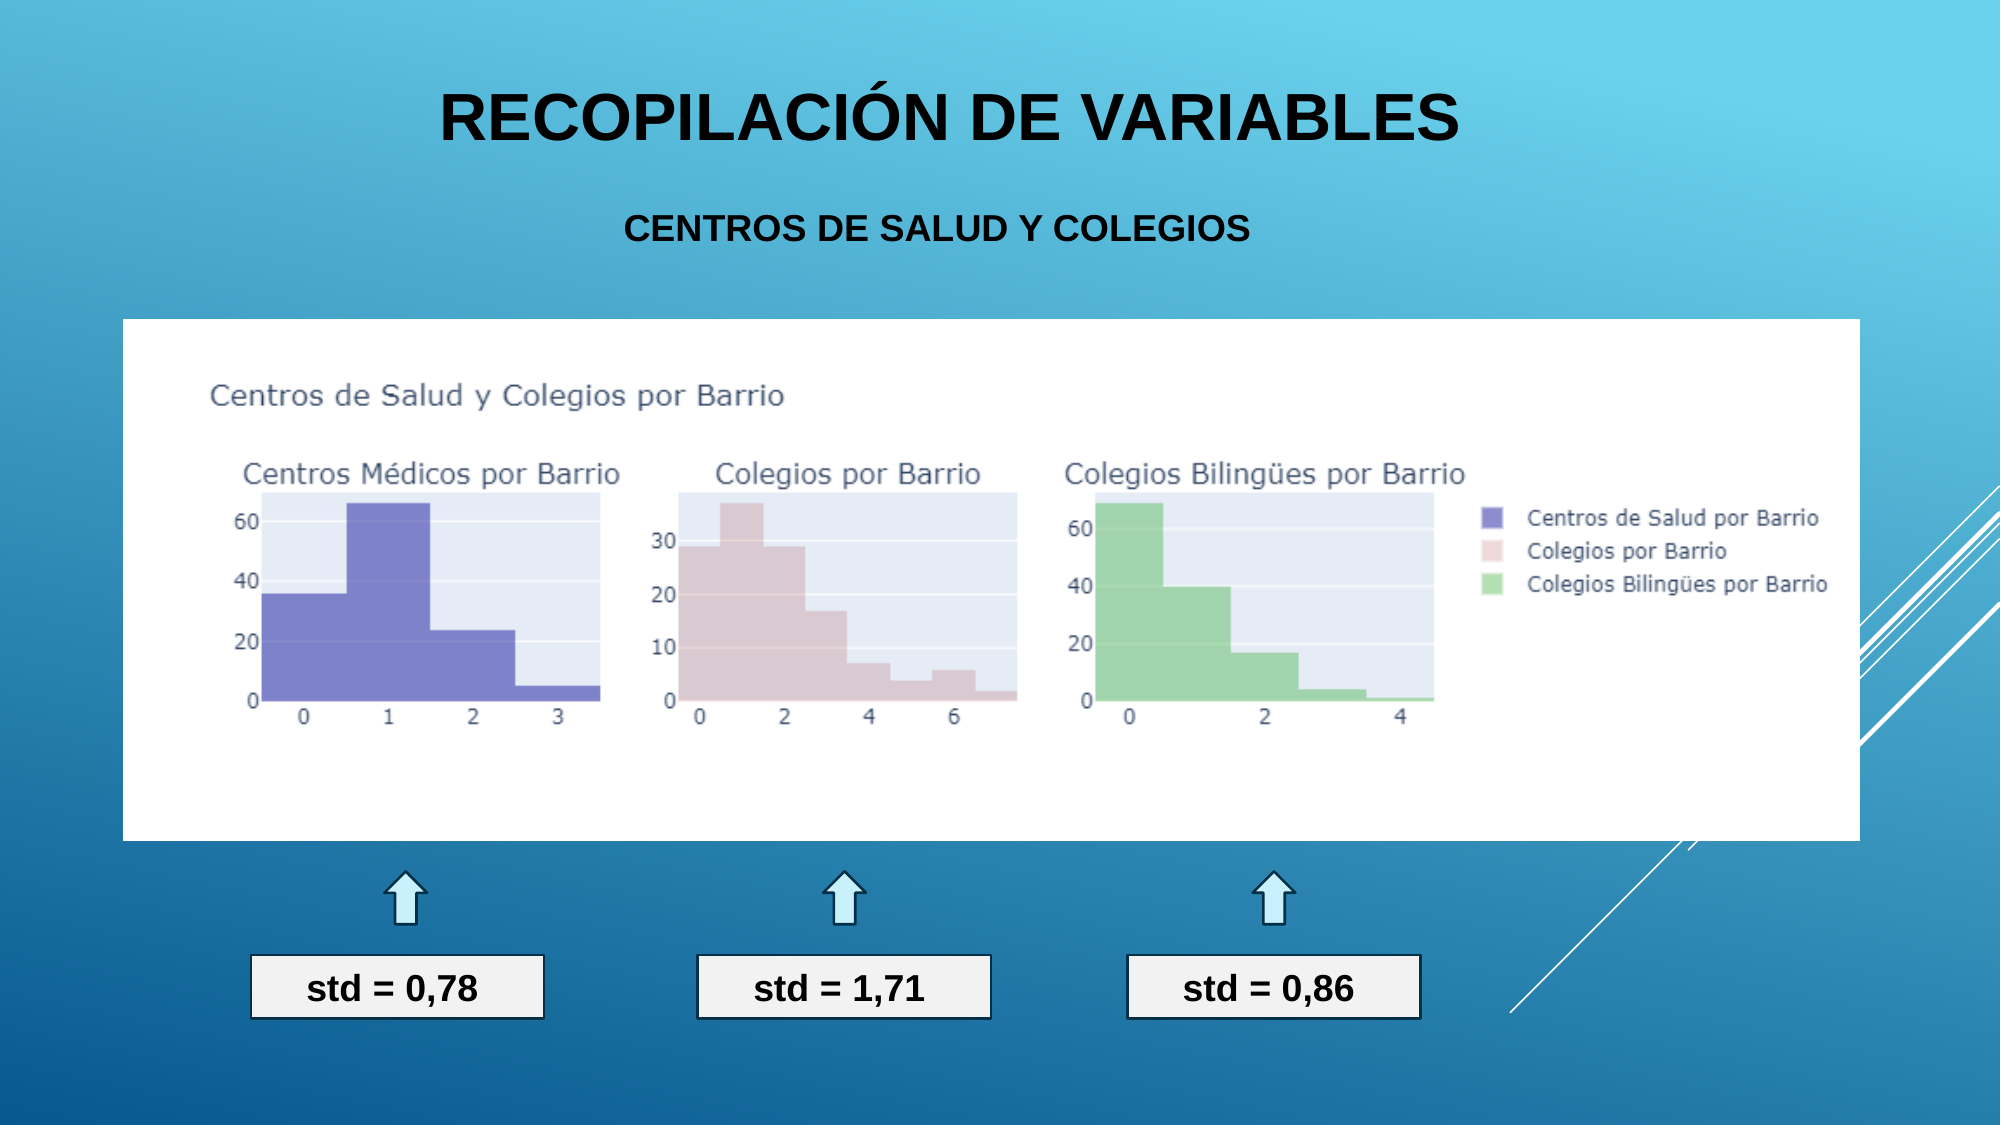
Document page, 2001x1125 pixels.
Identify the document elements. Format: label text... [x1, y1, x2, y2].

text_box [821, 870, 868, 926]
text_box [383, 870, 429, 926]
text_box std = 1,71 [696, 954, 992, 1020]
text_box CENTROS DE SALUD Y COLEGIOS [432, 196, 1442, 257]
text_box std = 0,86 [1126, 954, 1422, 1020]
title recopilación de Variables [250, 47, 1651, 162]
text_box std = 0,78 [250, 954, 545, 1020]
text_box [1251, 870, 1297, 926]
picture [122, 319, 1860, 841]
